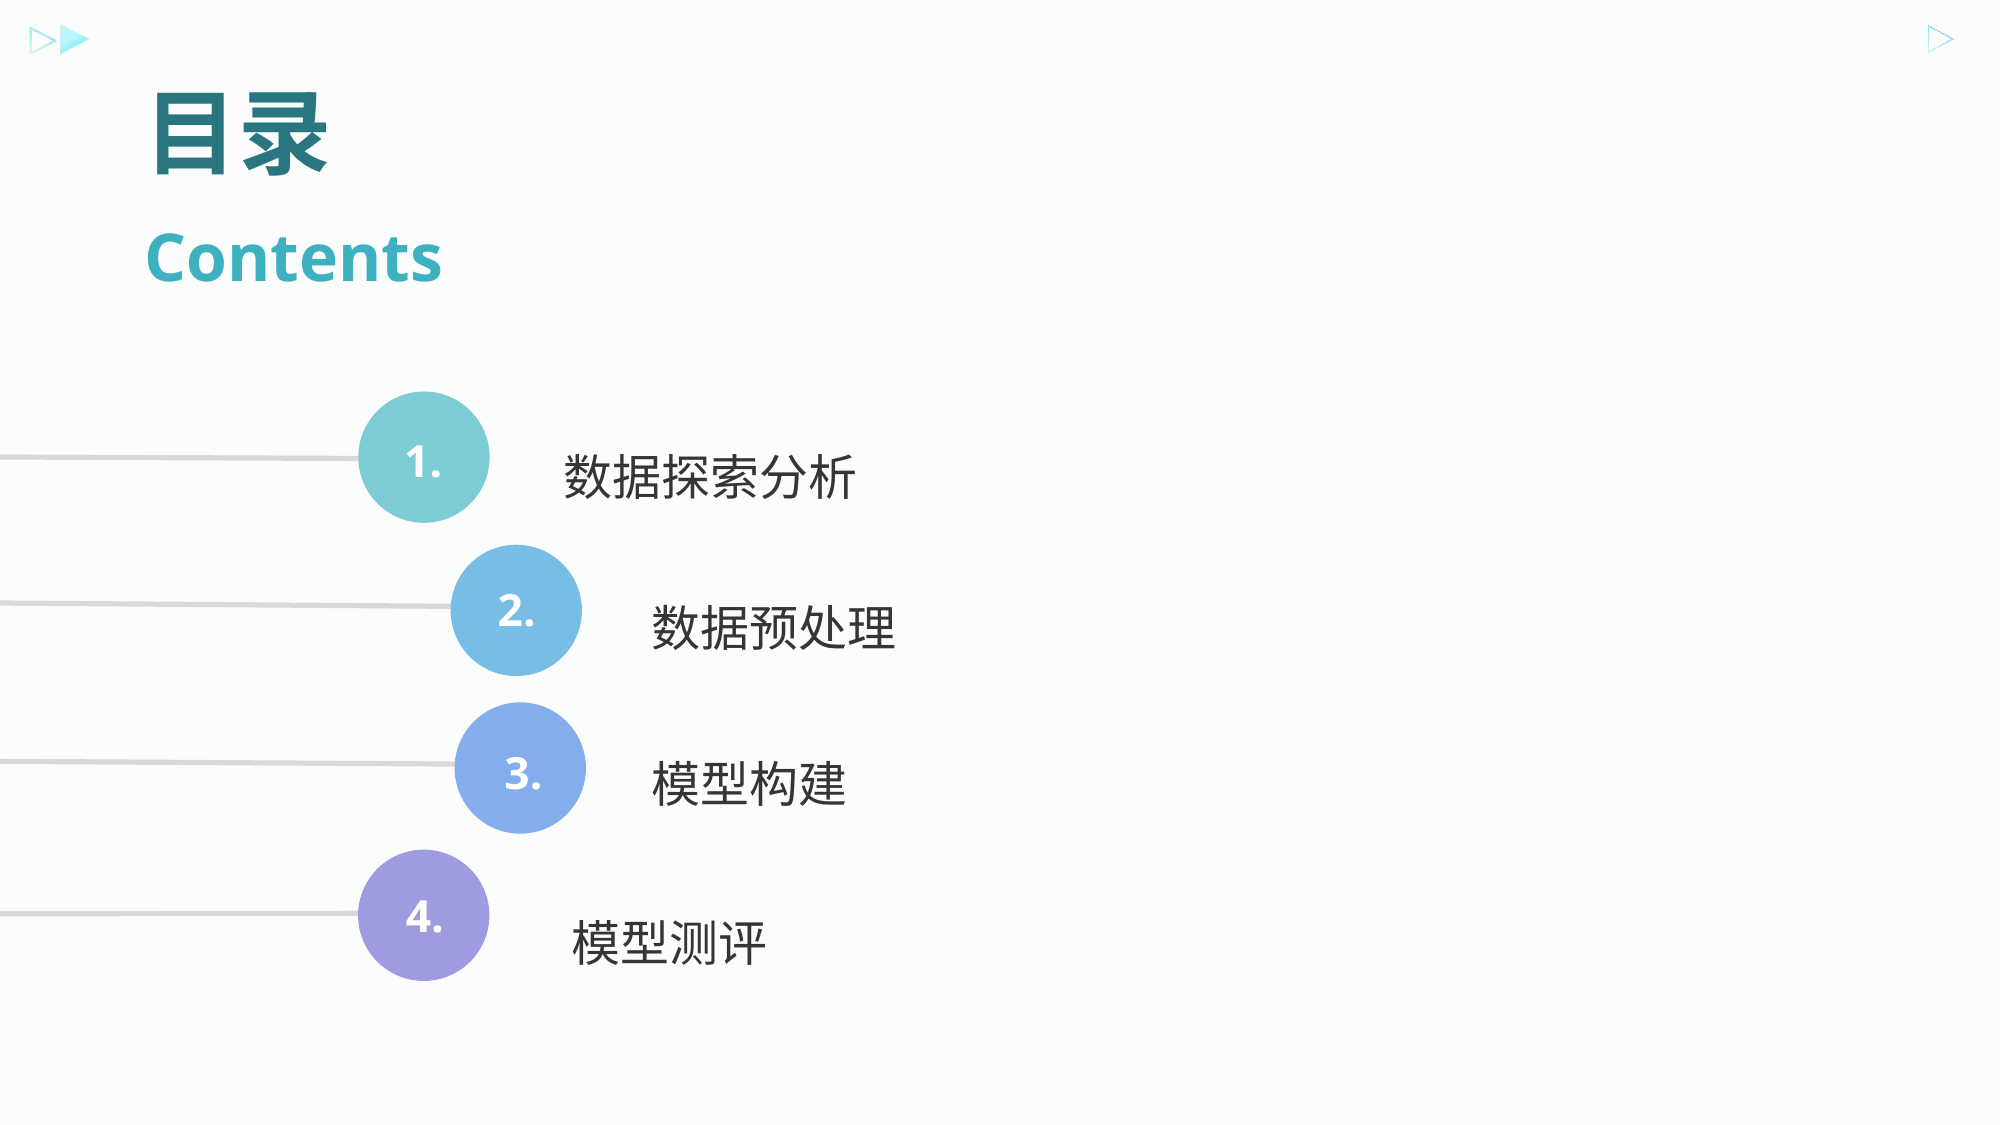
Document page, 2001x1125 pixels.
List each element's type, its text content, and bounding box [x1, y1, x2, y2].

text_box 4. [391, 877, 478, 954]
text_box [357, 848, 491, 982]
text_box 模型测评 [556, 897, 1022, 984]
text_box [357, 390, 491, 524]
text_box 2. [482, 571, 570, 647]
text_box 模型构建 [636, 738, 1102, 824]
text_box 3. [489, 734, 577, 811]
text_box 1. [389, 422, 476, 498]
text_box [0, 760, 453, 766]
text_box 数据预处理 [636, 581, 1102, 668]
text_box [449, 543, 583, 678]
text_box [0, 455, 357, 460]
text_box 目录 [129, 79, 455, 204]
text_box 数据探索分析 [548, 431, 1014, 517]
text_box [0, 601, 449, 608]
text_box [0, 0, 2000, 79]
text_box Contents [129, 203, 485, 309]
text_box [453, 701, 587, 835]
